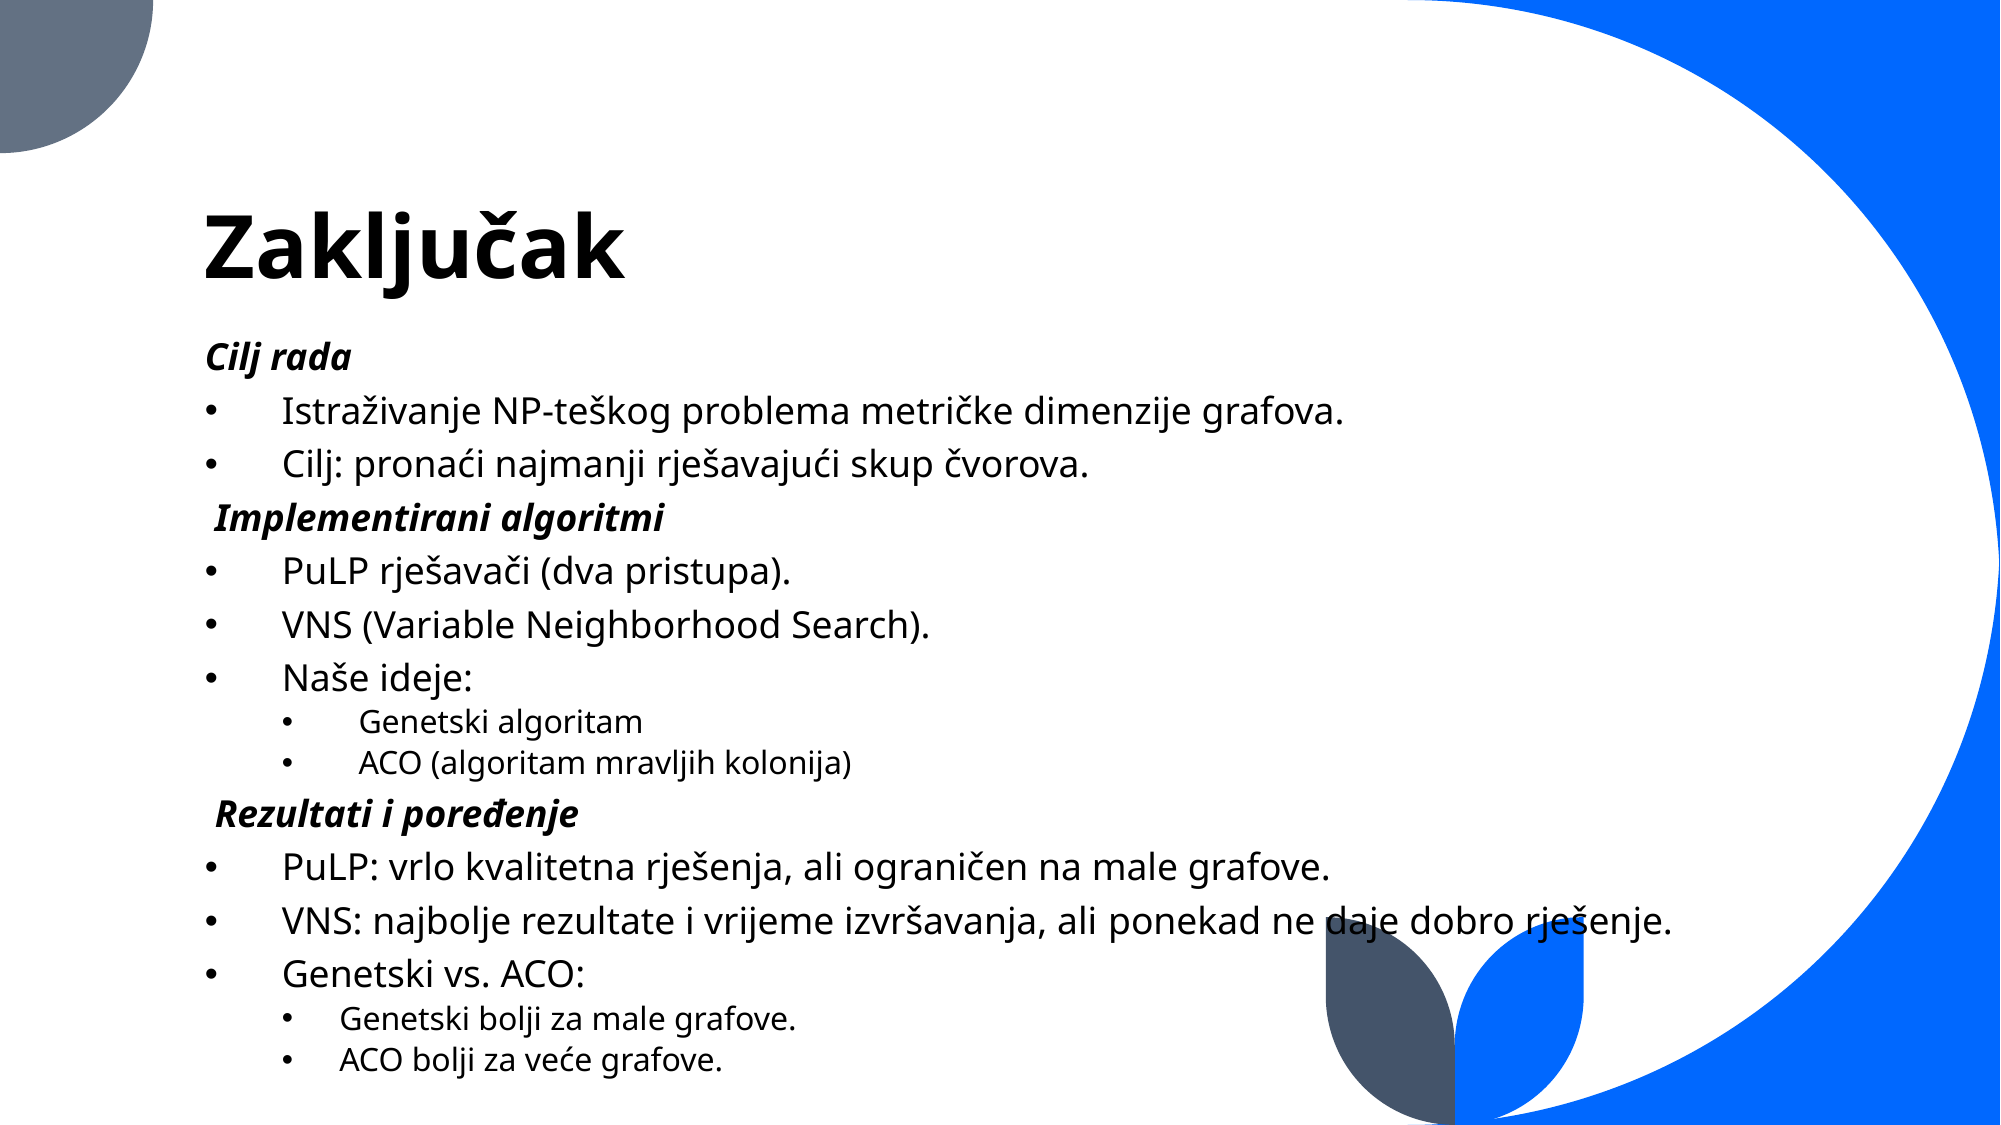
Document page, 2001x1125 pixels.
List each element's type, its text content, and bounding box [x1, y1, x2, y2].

title Zaključak [190, 16, 1795, 303]
list Cilj rada Istraživanje NP-teškog problema metričke dimenzije grafova. Cilj: pronaći najmanji rješavajući skup čvorova. Implementirani algoritmi PuLP rješavači (dva pristupa). VNS (Variable Neighborhood Search). Naše ideje: Genetski algoritam ACO (algoritam mravljih kolonija) Rezultati i poređenje PuLP: vrlo kvalitetna rješenja, ali ograničen na male grafove. VNS: najbolje rezultate i vrijeme izvršavanja, ali ponekad ne daje dobro rješenje. Genetski vs. ACO: Genetski bolji za male grafove. ACO bolji za veće grafove. [190, 330, 1795, 1095]
